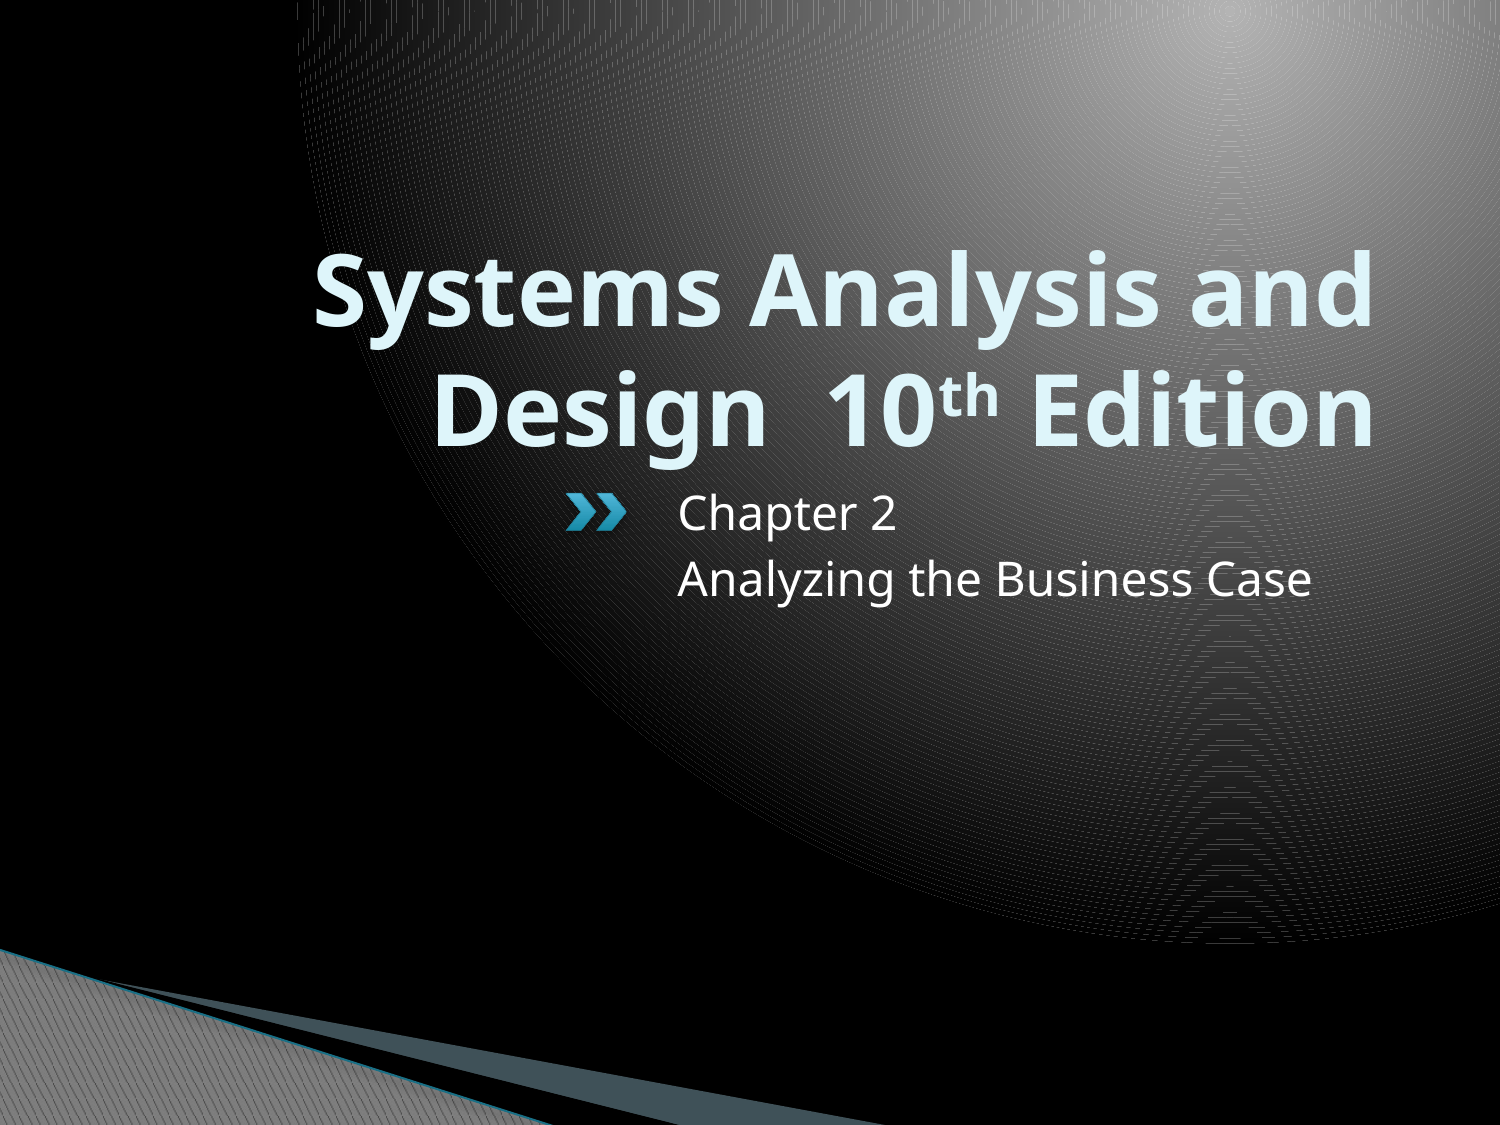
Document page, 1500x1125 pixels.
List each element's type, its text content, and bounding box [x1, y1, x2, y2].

title Systems Analysis and Design 10th Edition [118, 173, 1394, 474]
picture [0, 952, 543, 1125]
list Chapter 2 Analyzing the Business Case [662, 474, 1500, 720]
